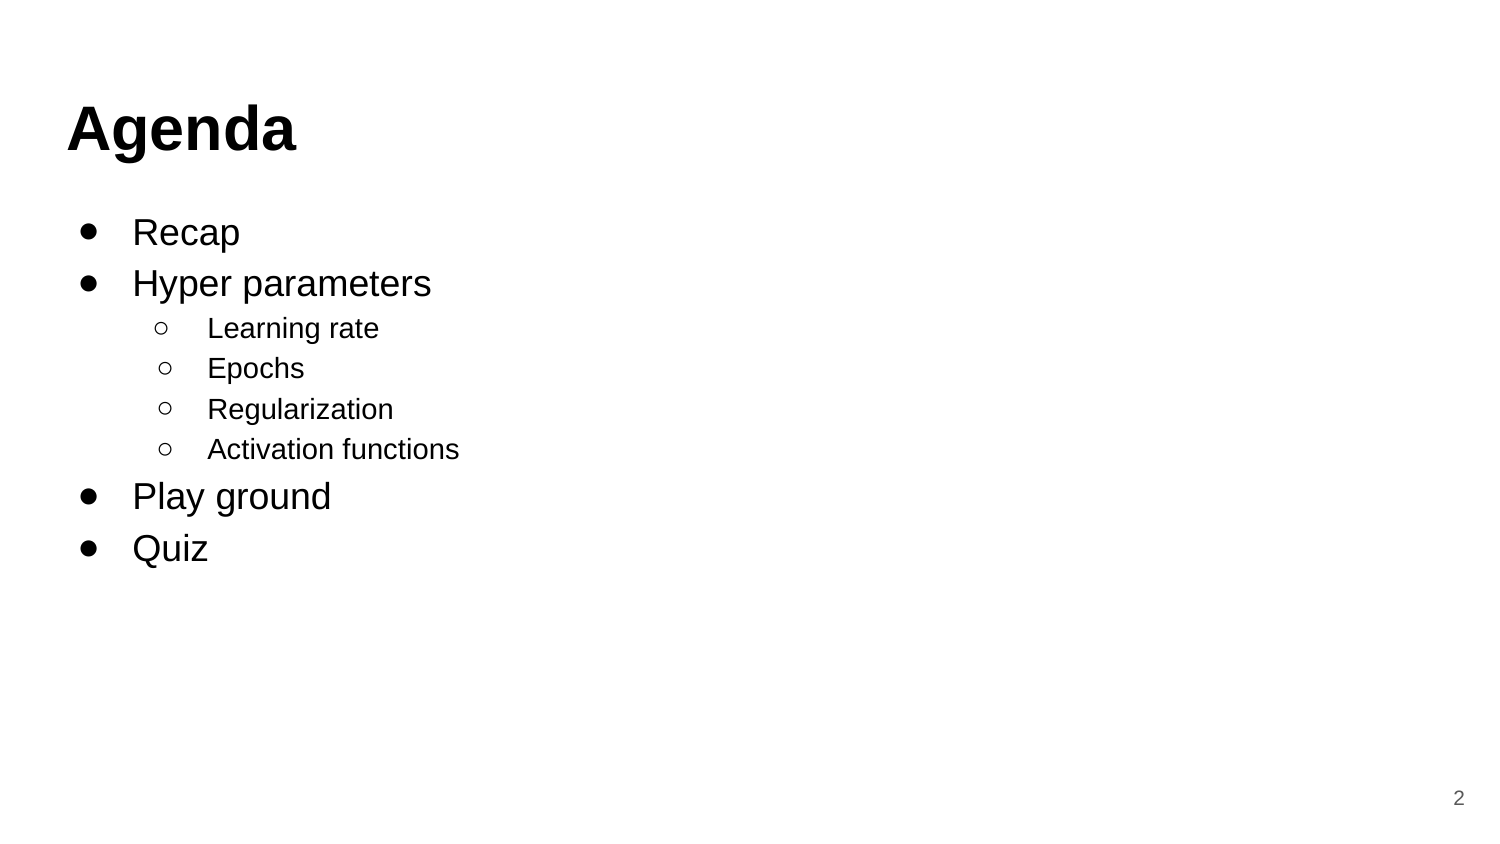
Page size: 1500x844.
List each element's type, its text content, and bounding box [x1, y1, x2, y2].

title Agenda [51, 72, 1449, 167]
slide_number ‹#› [1389, 764, 1480, 830]
list Recap Hyper parameters Learning rate Epochs Regularization Activation functions Play ground Quiz [42, 185, 1462, 830]
